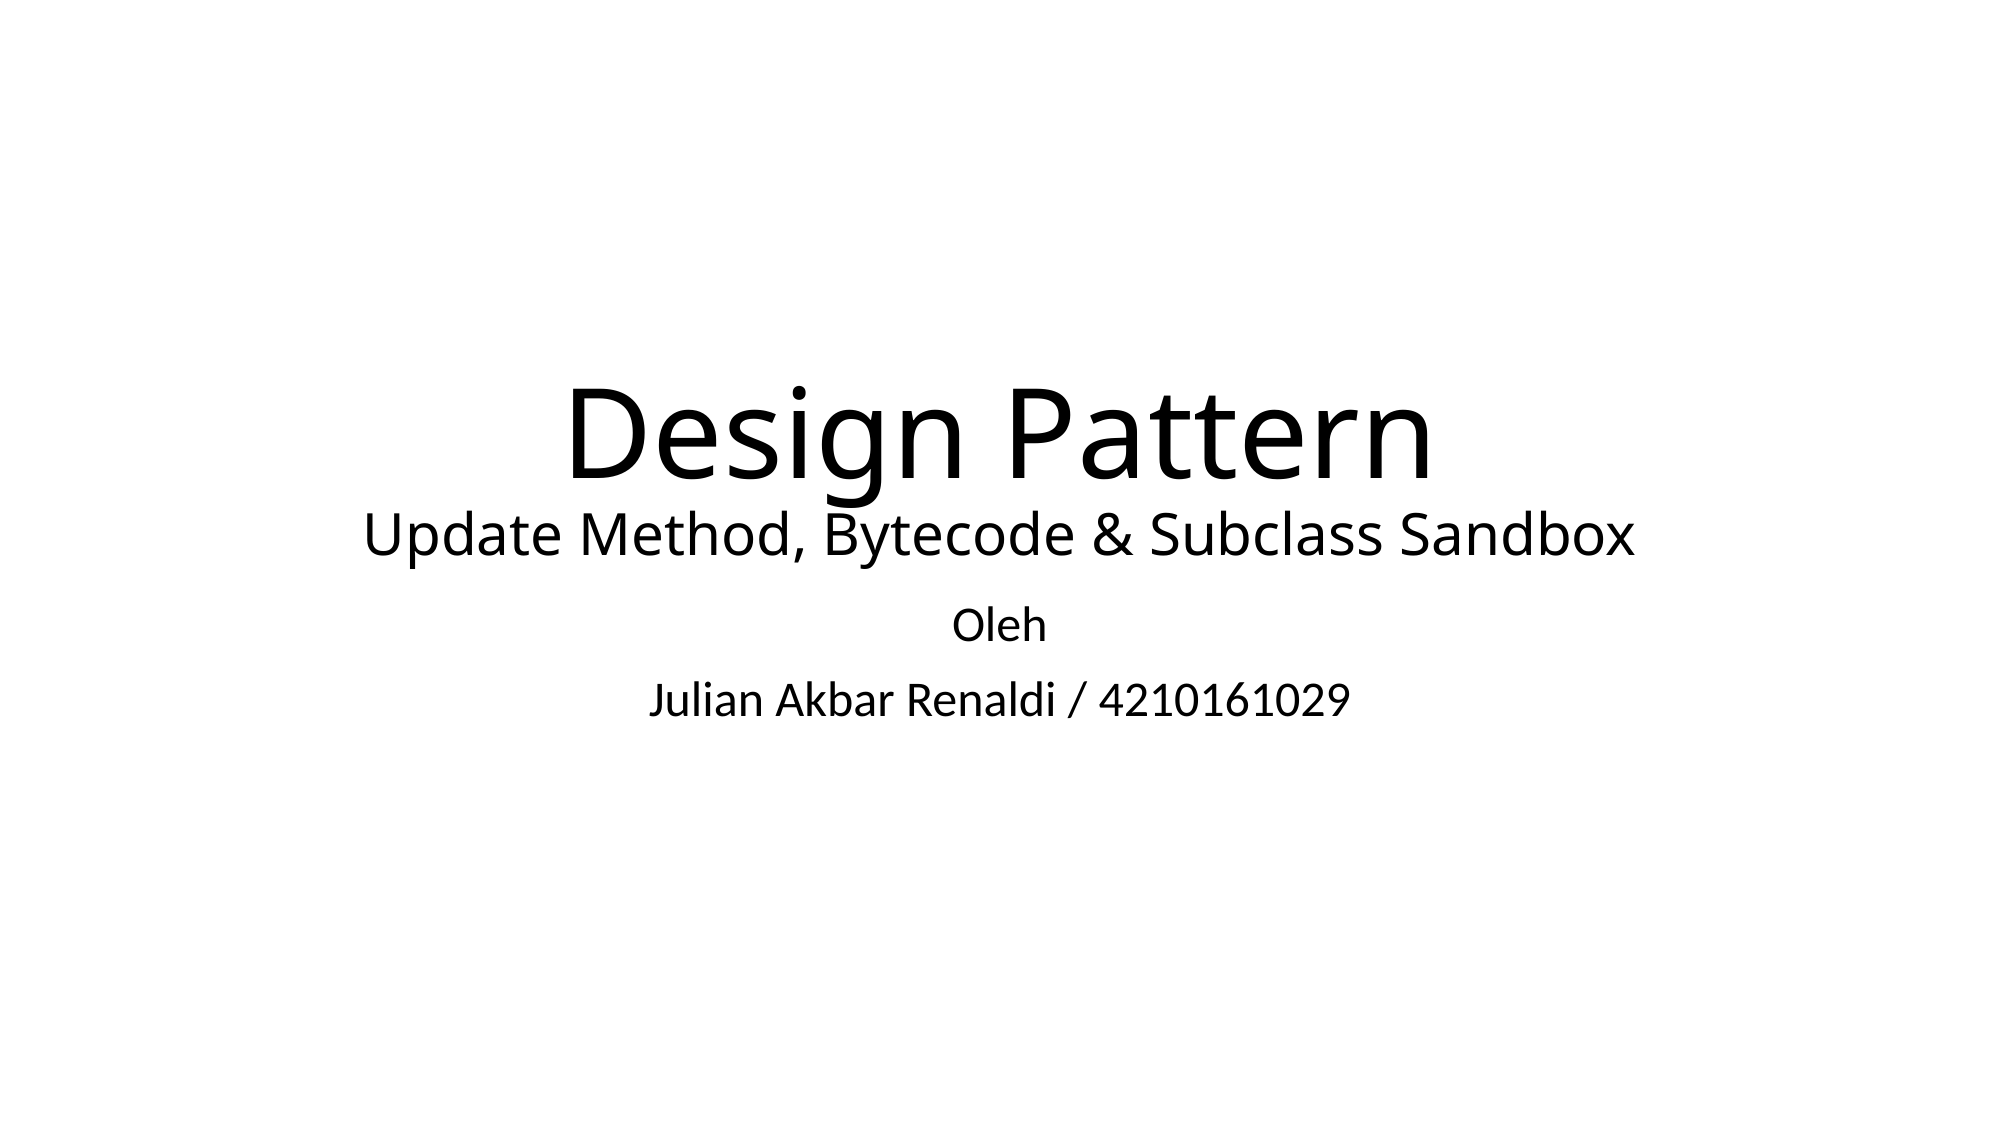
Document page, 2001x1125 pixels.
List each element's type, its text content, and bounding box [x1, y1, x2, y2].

title Design Pattern Update Method, Bytecode & Subclass Sandbox [249, 184, 1750, 576]
subtitle Oleh Julian Akbar Renaldi / 4210161029 [249, 590, 1750, 863]
